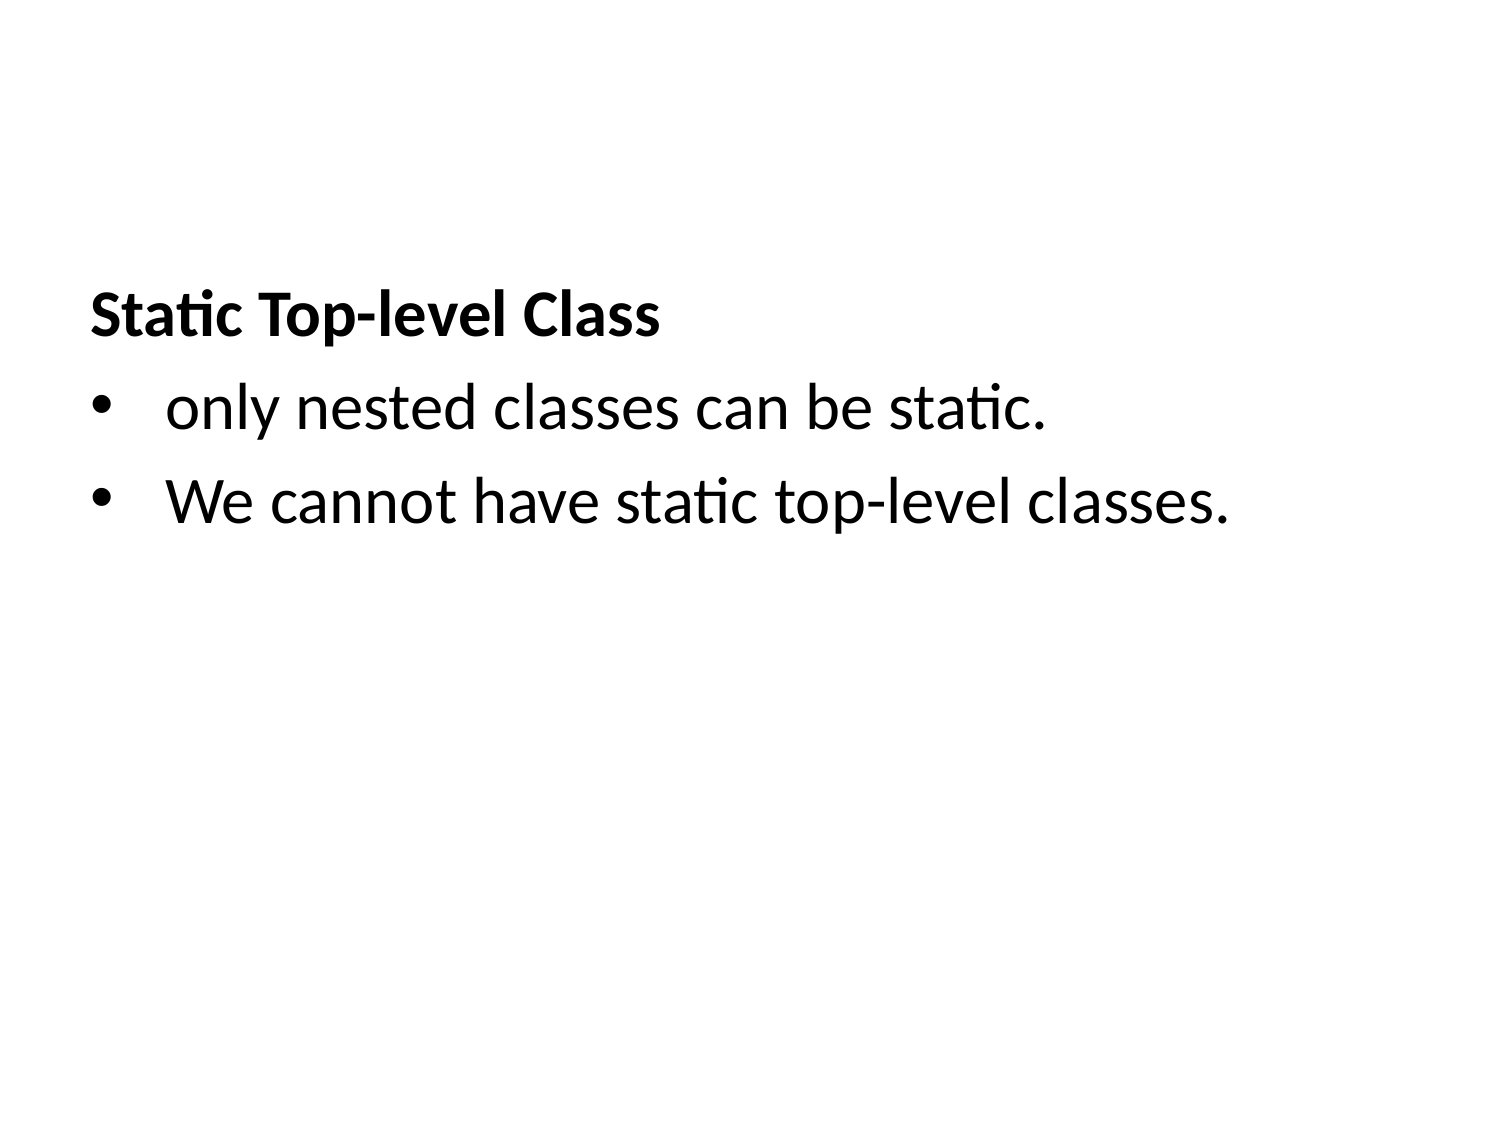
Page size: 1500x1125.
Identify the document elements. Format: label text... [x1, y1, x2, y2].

list Static Top-level Class only nested classes can be static. We cannot have static top-level classes. [75, 262, 1425, 1005]
